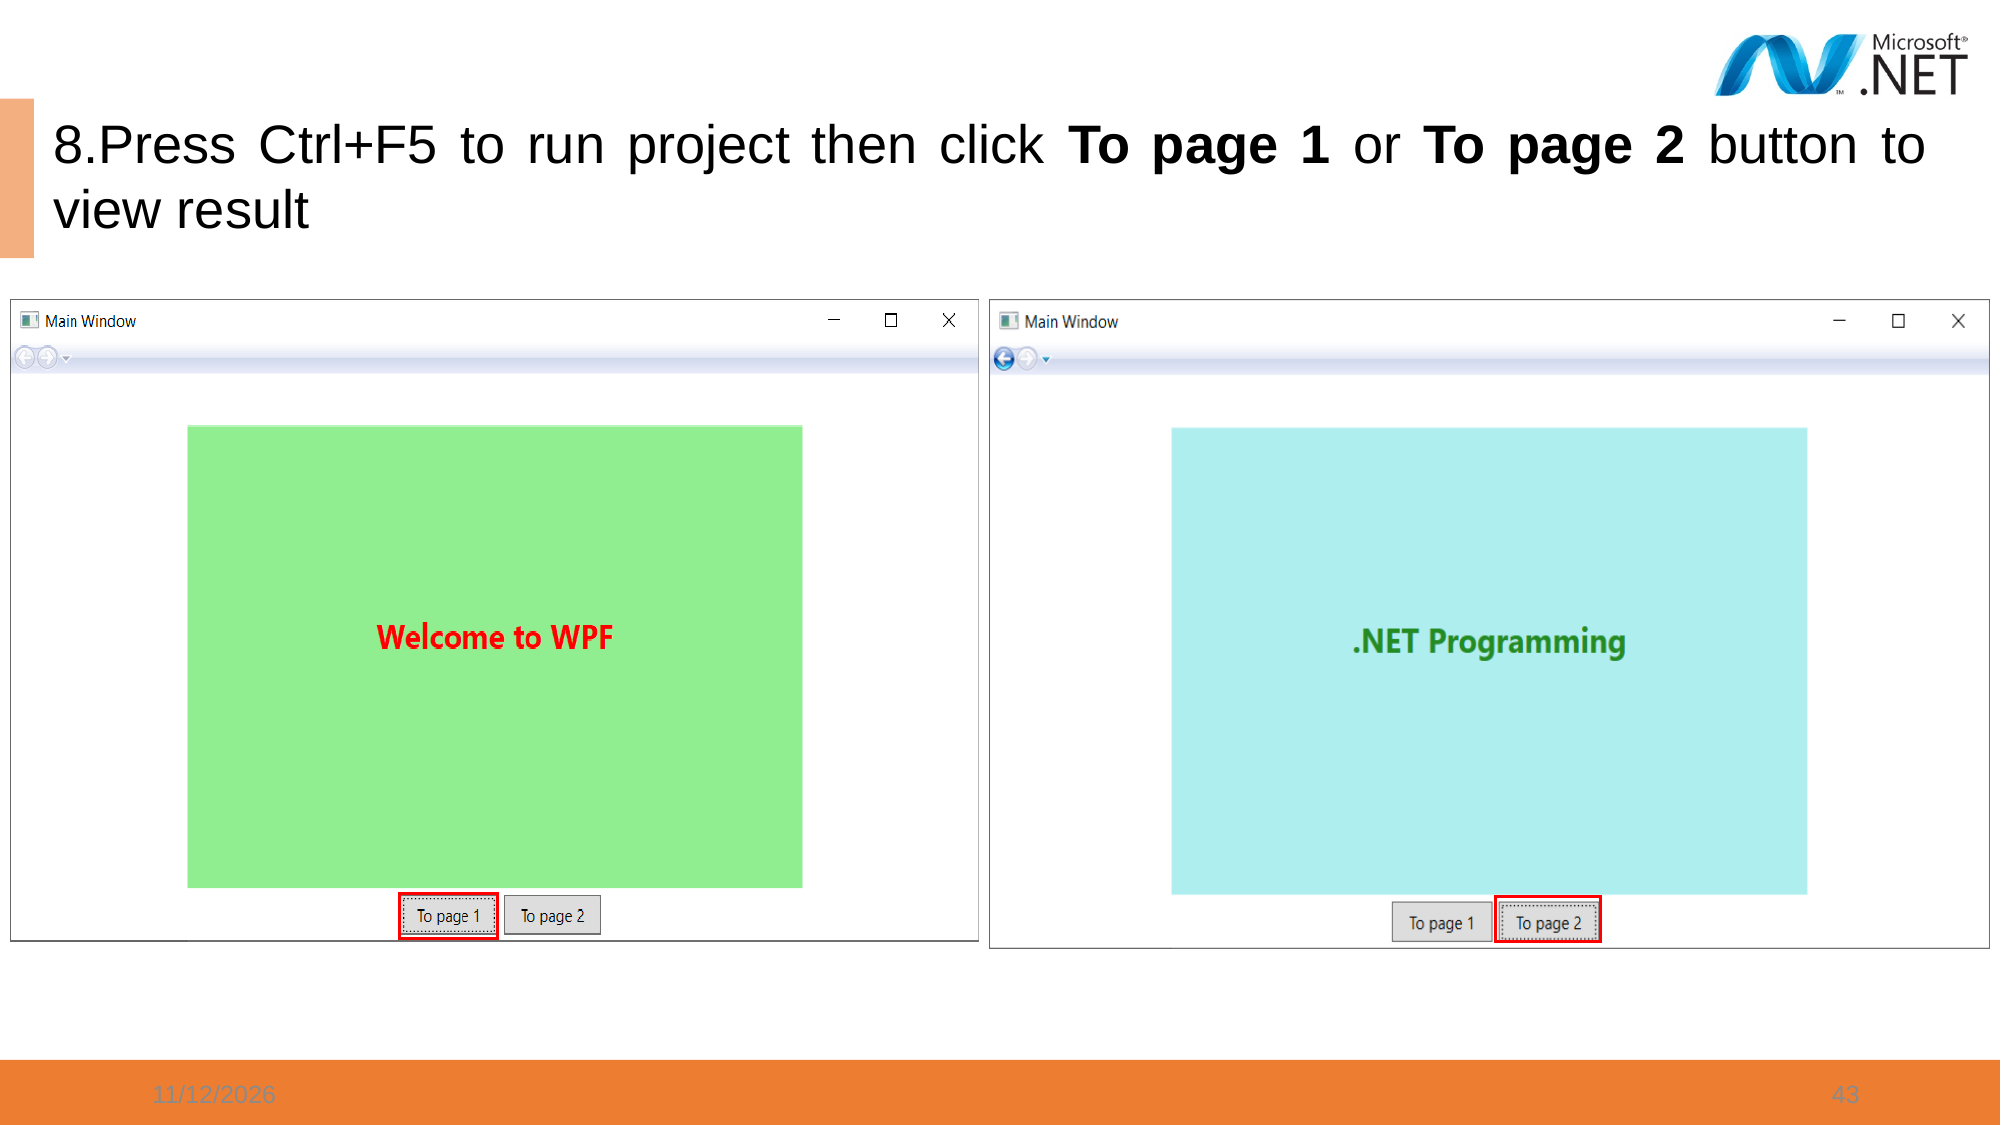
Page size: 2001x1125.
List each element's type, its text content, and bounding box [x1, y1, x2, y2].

picture [989, 299, 1990, 949]
slide_number 43 [1424, 1063, 1875, 1123]
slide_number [137, 1063, 588, 1123]
text_box 8.Press Ctrl+F5 to run project then click To page 1 or To page 2 button to view result [38, 101, 1942, 247]
picture [1679, 0, 2001, 129]
picture [10, 299, 979, 942]
